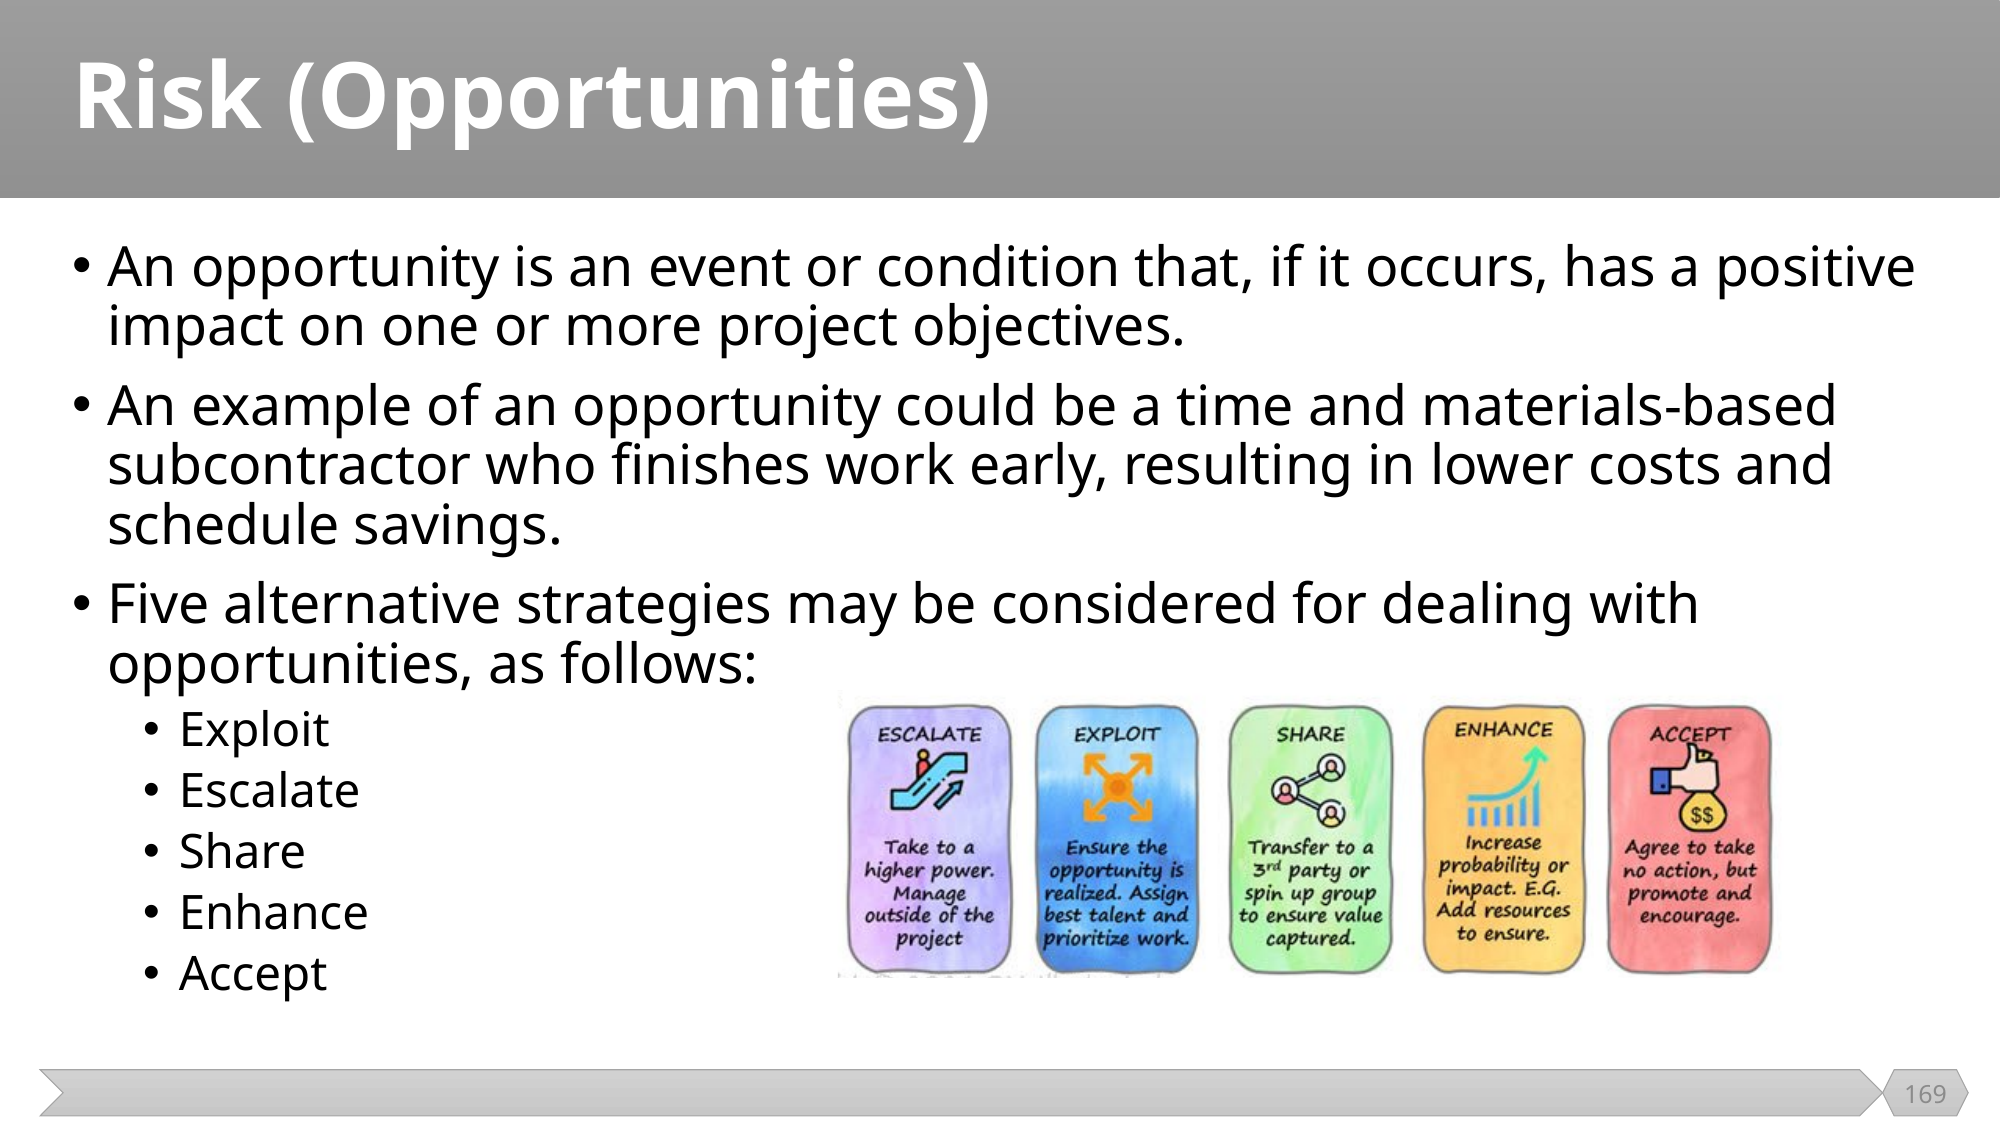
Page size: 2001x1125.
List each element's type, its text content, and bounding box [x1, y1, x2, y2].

slide_number 169 [1882, 1065, 1969, 1125]
list An opportunity is an event or condition that, if it occurs, has a positive impact on one or more project objectives. An example of an opportunity could be a time and materials-based subcontractor who finishes work early, resulting in lower costs and schedule savings. Five alternative strategies may be considered for dealing with opportunities, as follows: Exploit Escalate Share Enhance Accept [56, 230, 1969, 1010]
picture [837, 690, 1790, 978]
title Risk (Opportunities) [56, 0, 1969, 199]
